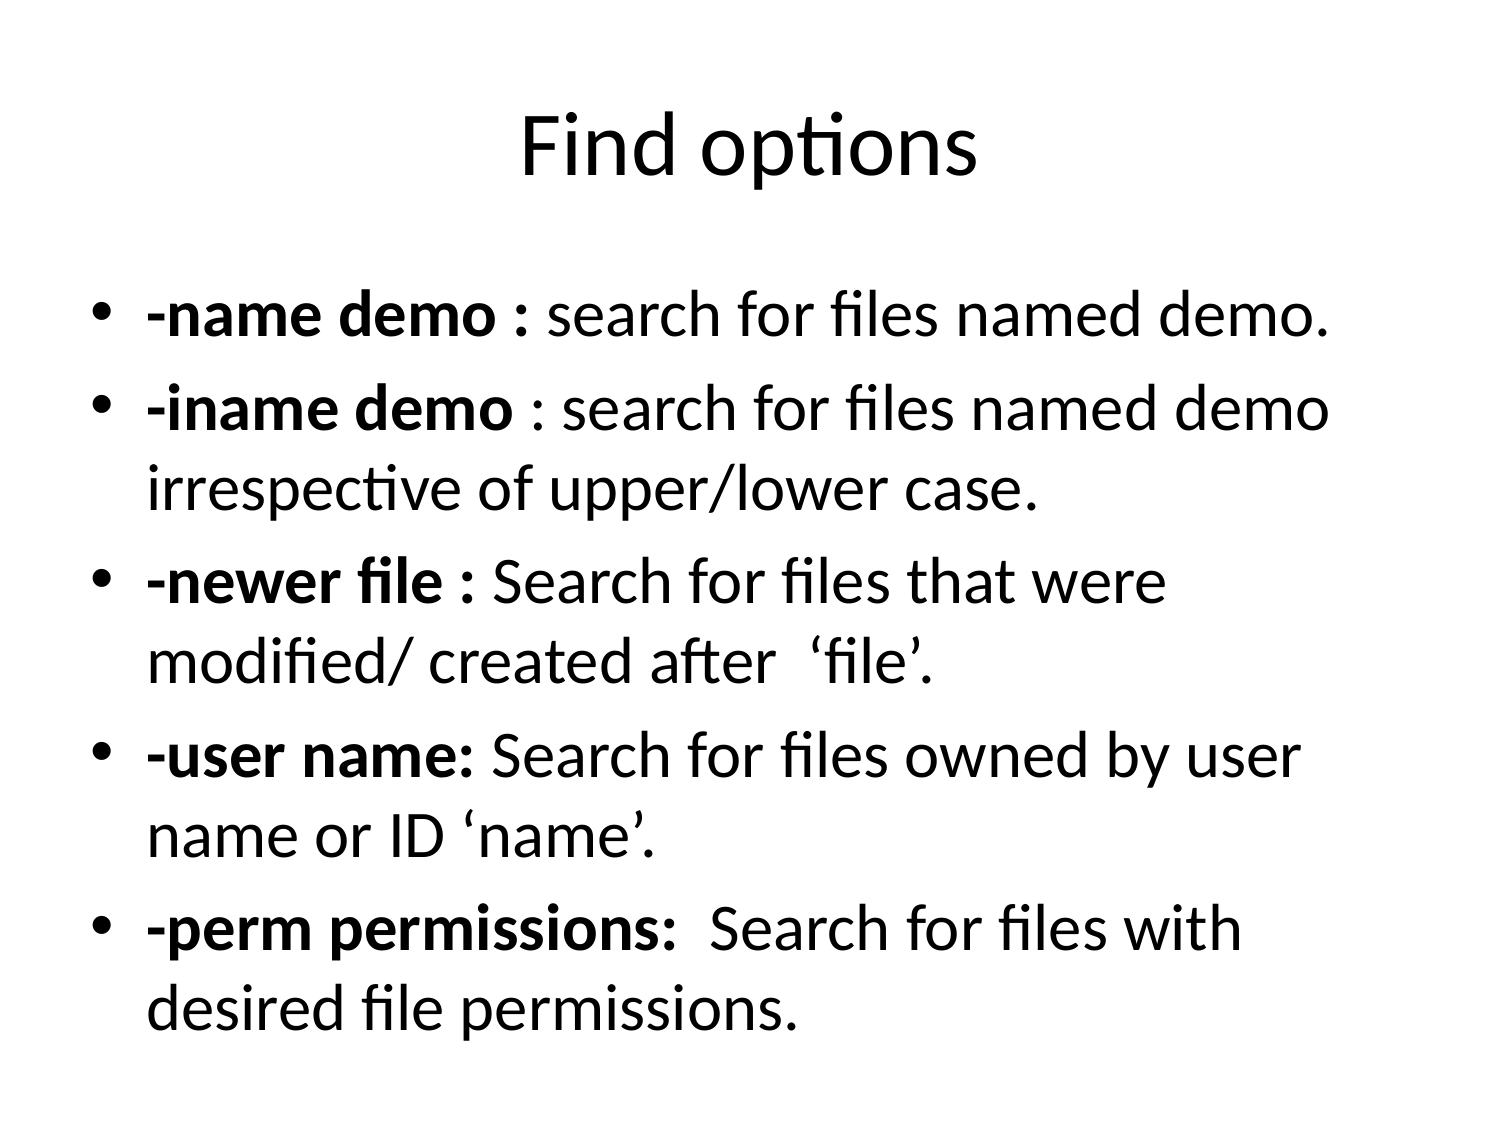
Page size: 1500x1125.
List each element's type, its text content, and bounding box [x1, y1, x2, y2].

title Find options [75, 45, 1425, 233]
list -name demo : search for files named demo. -iname demo : search for files named demo irrespective of upper/lower case. -newer file : Search for files that were modified/ created after ‘file’. -user name: Search for files owned by user name or ID ‘name’. -perm permissions: Search for files with desired file permissions. [75, 262, 1425, 1125]
